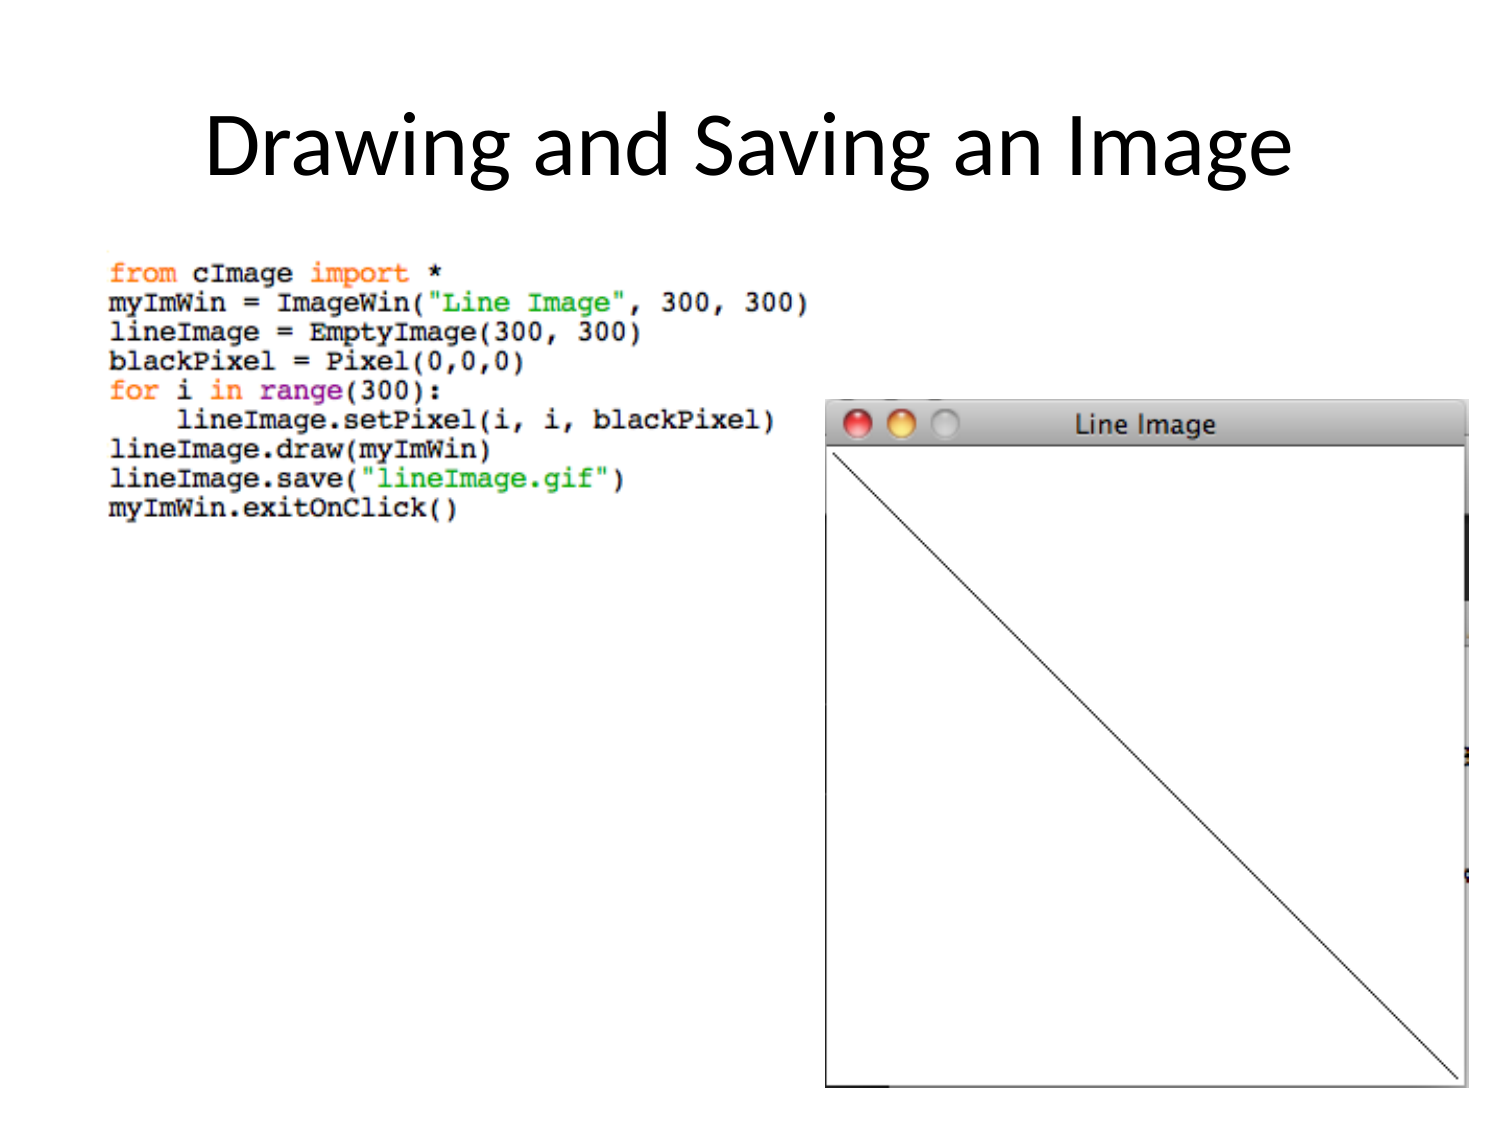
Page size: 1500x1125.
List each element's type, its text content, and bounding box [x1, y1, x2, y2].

picture [99, 249, 1469, 1088]
title Drawing and Saving an Image [75, 45, 1425, 233]
